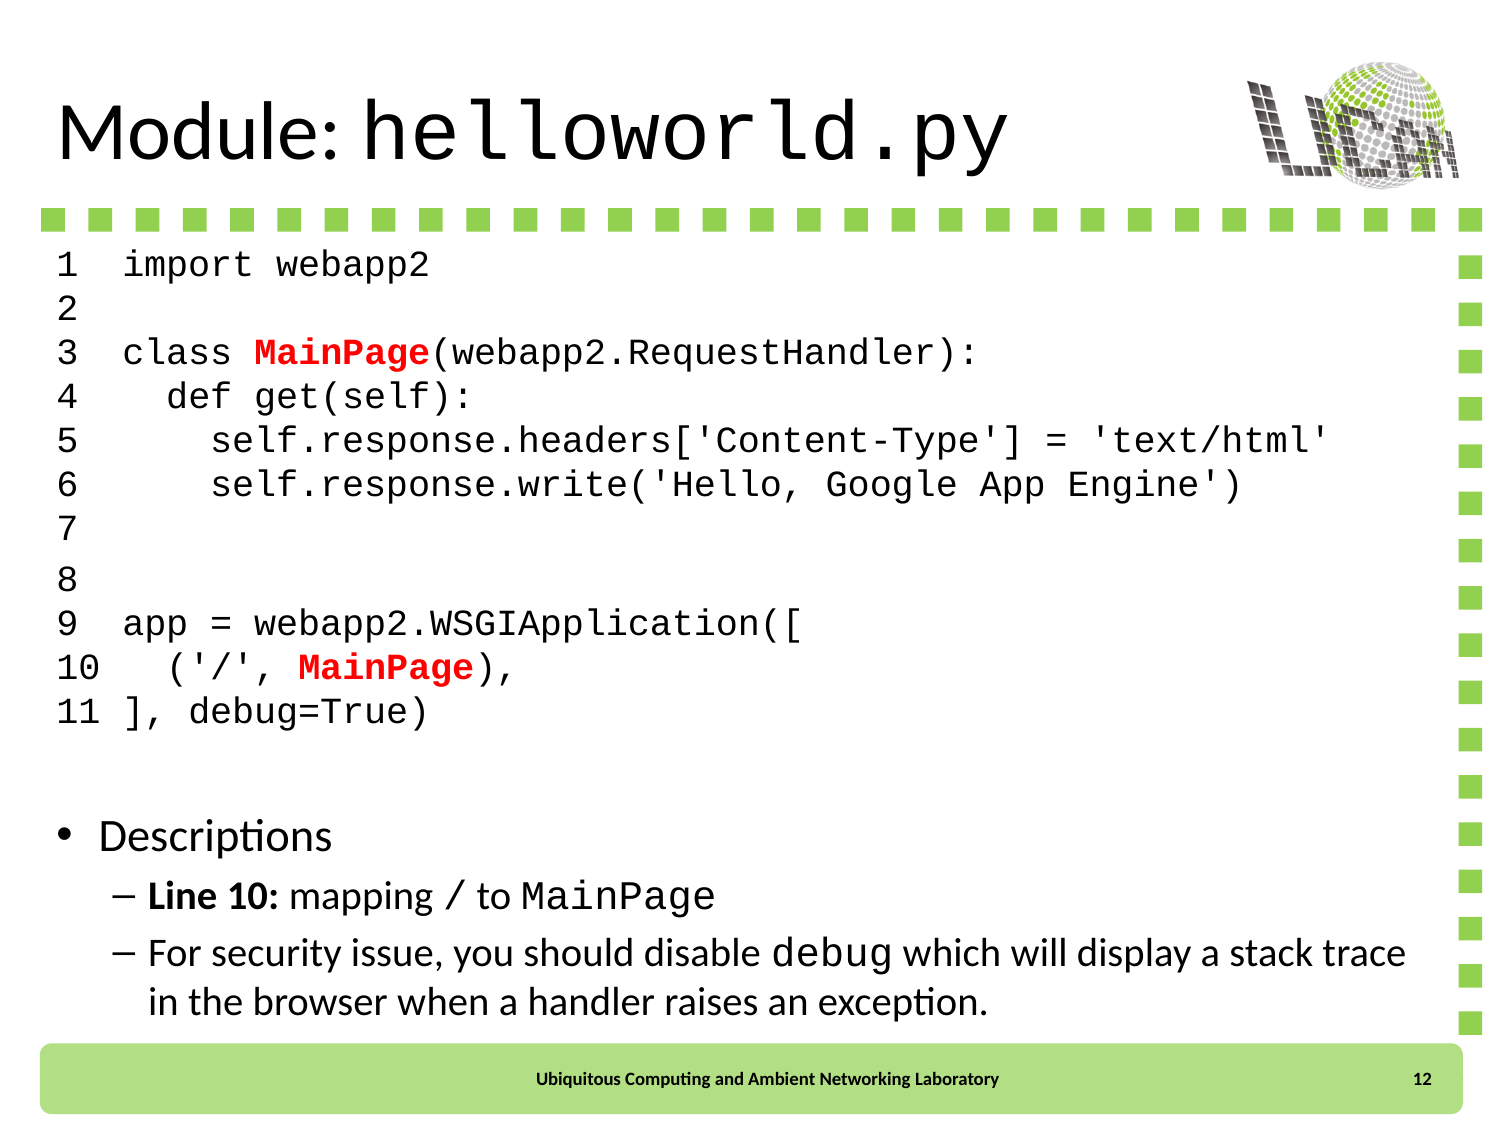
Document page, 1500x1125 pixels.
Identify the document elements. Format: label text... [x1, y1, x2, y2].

slide_number 12 [1316, 1048, 1447, 1108]
picture [1247, 61, 1459, 190]
list 1 import webapp2 2 3 class MainPage(webapp2.RequestHandler): 4 def get(self): 5 self.response.headers['Content-Type'] = 'text/html' 6 self.response.write('Hello, Google App Engine') 7 8 9 app = webapp2.WSGIApplication([ 10 ('/', MainPage), 11 ], debug=True) Descriptions Line 10: mapping / to MainPage For security issue, you should disable debug which will display a stack trace in the browser when a handler raises an exception. [41, 231, 1459, 1035]
title Module: helloworld.py [41, 45, 1223, 209]
footer Ubiquitous Computing and Ambient Networking Laboratory [242, 1048, 1294, 1109]
